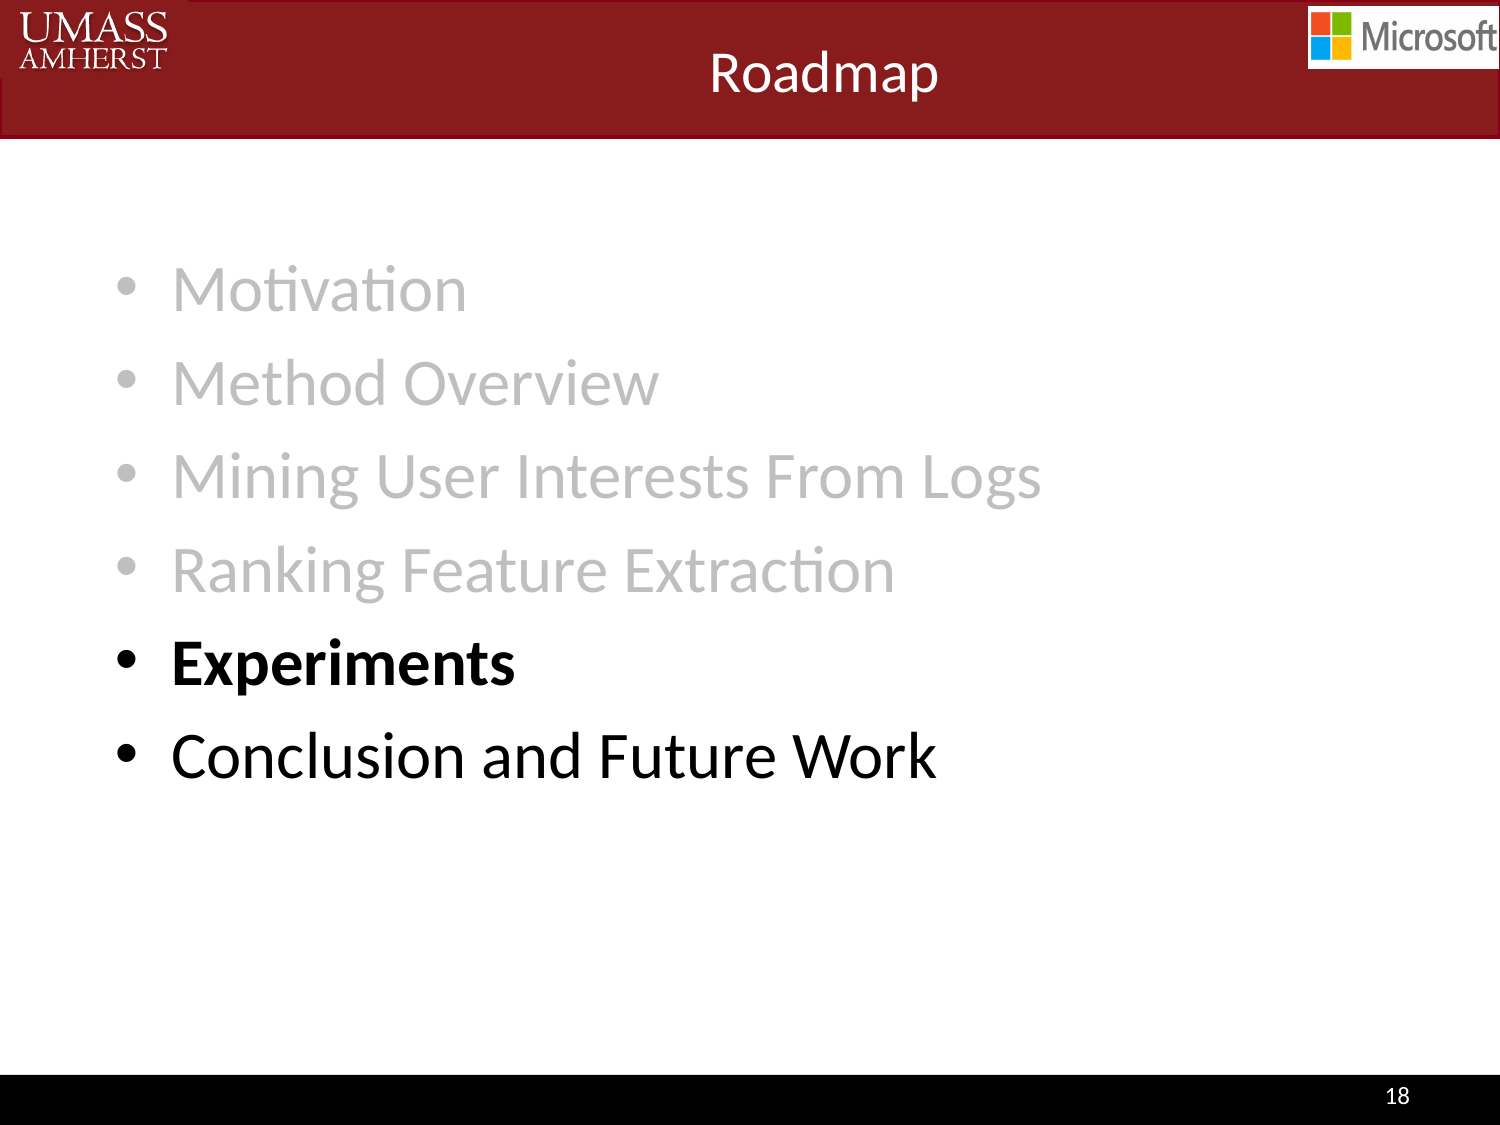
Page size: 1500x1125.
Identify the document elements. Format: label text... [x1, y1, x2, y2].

picture [0, 0, 188, 79]
slide_number 18 [1074, 1065, 1425, 1125]
picture [1308, 5, 1499, 69]
list Motivation Method Overview Mining User Interests From Logs Ranking Feature Extraction Experiments Conclusion and Future Work [99, 237, 1450, 988]
title Roadmap [174, 25, 1475, 113]
